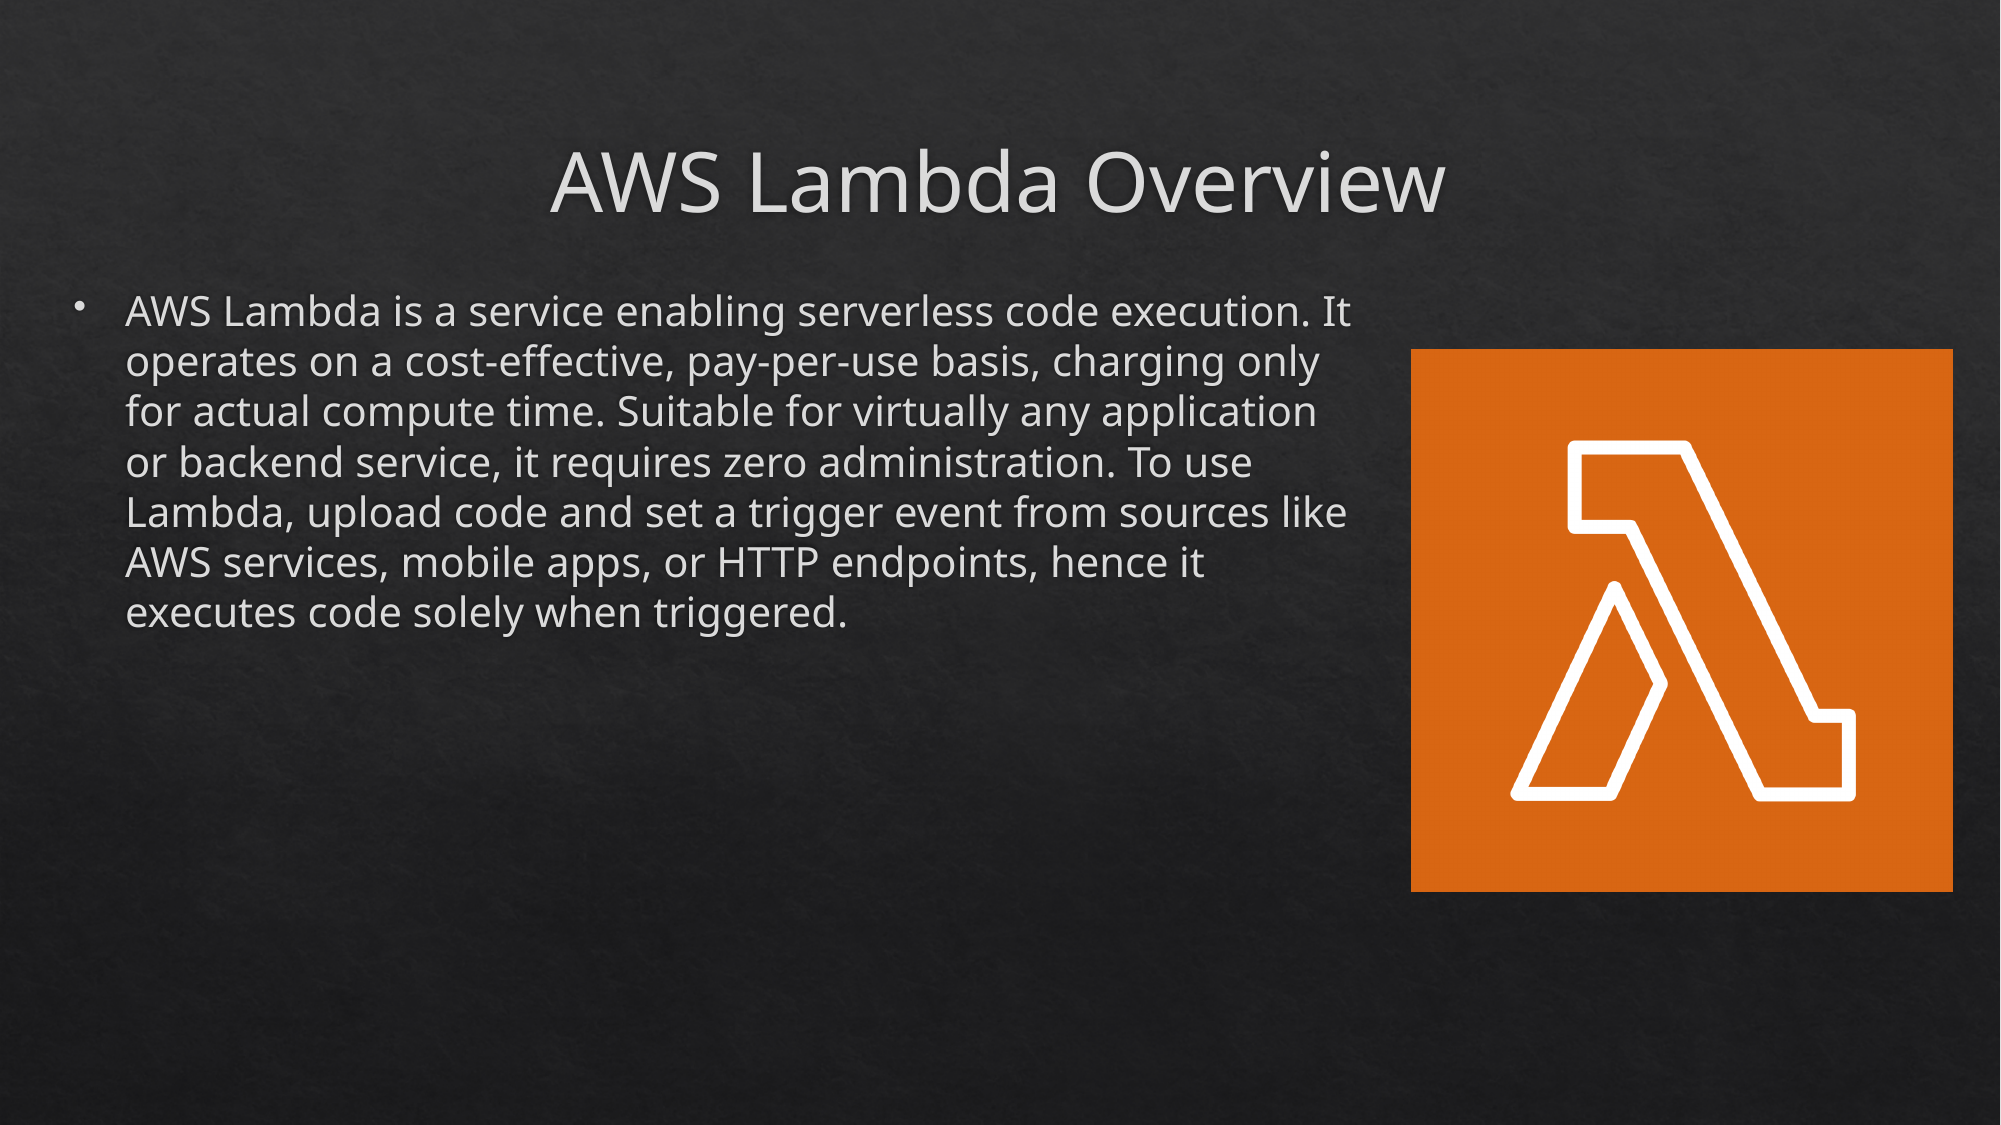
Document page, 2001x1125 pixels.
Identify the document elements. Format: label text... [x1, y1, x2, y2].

title AWS Lambda Overview [149, 99, 1849, 260]
list AWS Lambda is a service enabling serverless code execution. It operates on a cost-effective, pay-per-use basis, charging only for actual compute time. Suitable for virtually any application or backend service, it requires zero administration. To use Lambda, upload code and set a trigger event from sources like AWS services, mobile apps, or HTTP endpoints, hence it executes code solely when triggered. [53, 277, 1373, 1073]
picture [1410, 349, 1954, 892]
